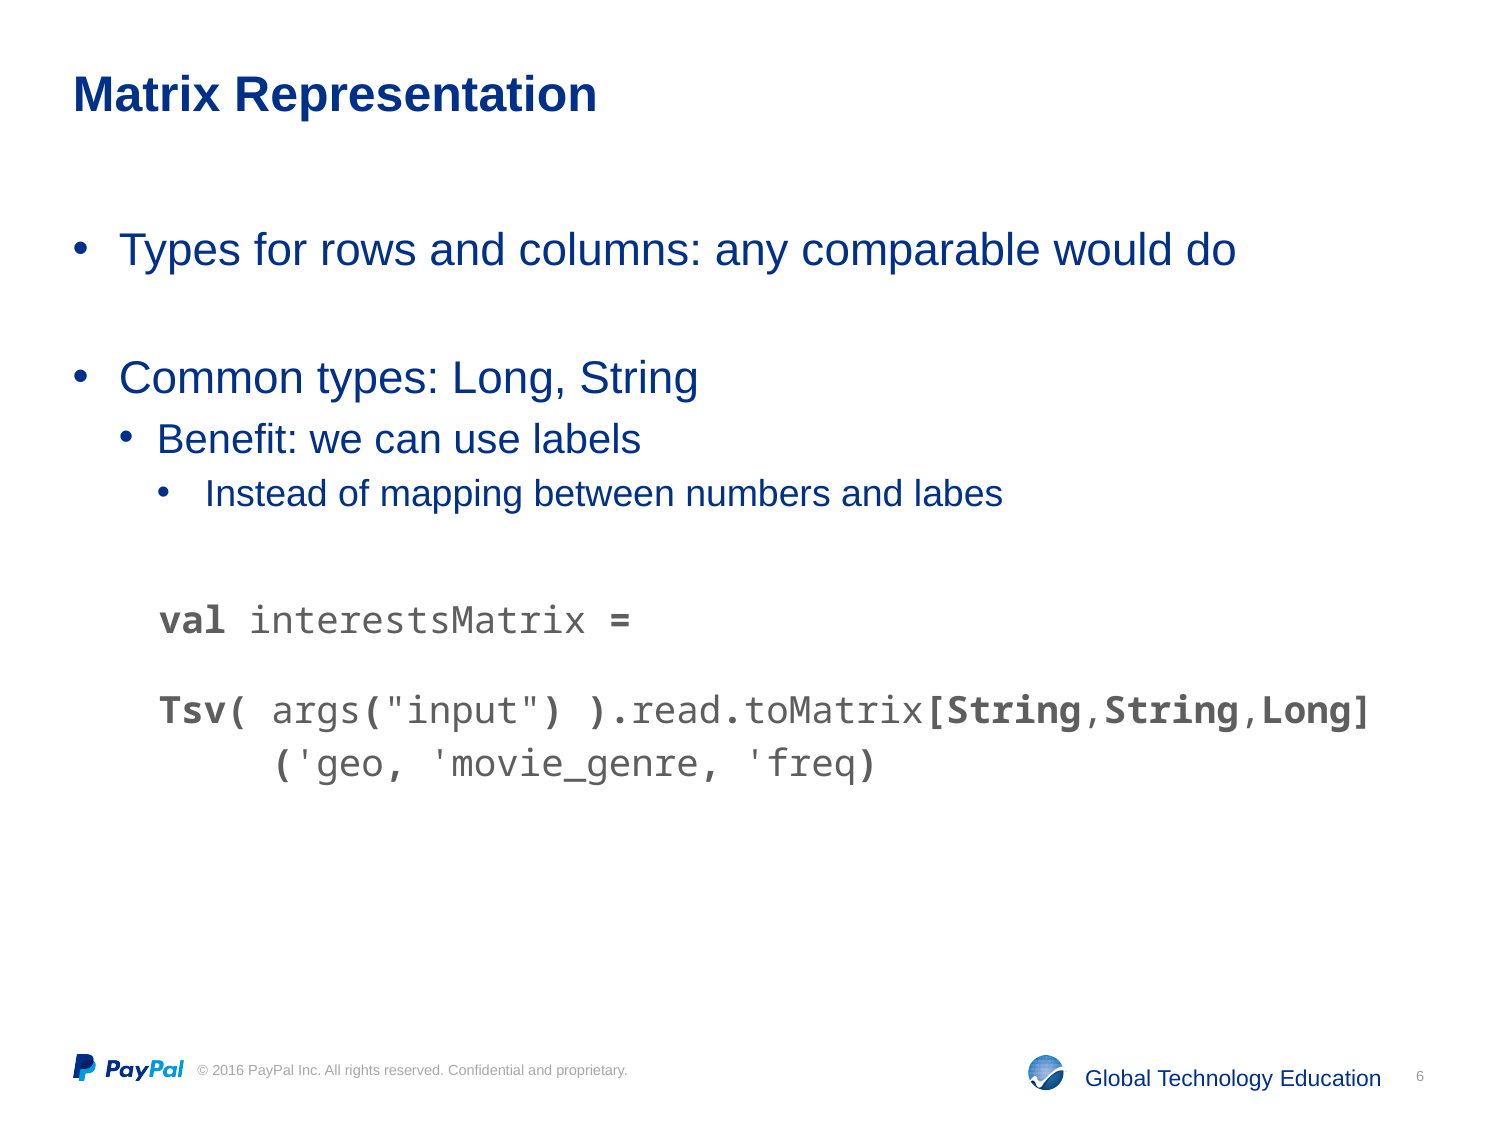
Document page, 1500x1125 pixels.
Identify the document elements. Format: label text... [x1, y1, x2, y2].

list Types for rows and columns: any comparable would do Common types: Long, String Benefit: we can use labels Instead of mapping between numbers and labes val interestsMatrix = Tsv( args("input") ).read.toMatrix[String,String,Long] ('geo, 'movie_genre, 'freq) [57, 212, 1409, 1029]
title Matrix Representation [58, 53, 1409, 151]
picture [1023, 1050, 1070, 1095]
picture [73, 1054, 184, 1081]
slide_number 6 [1383, 1045, 1439, 1106]
